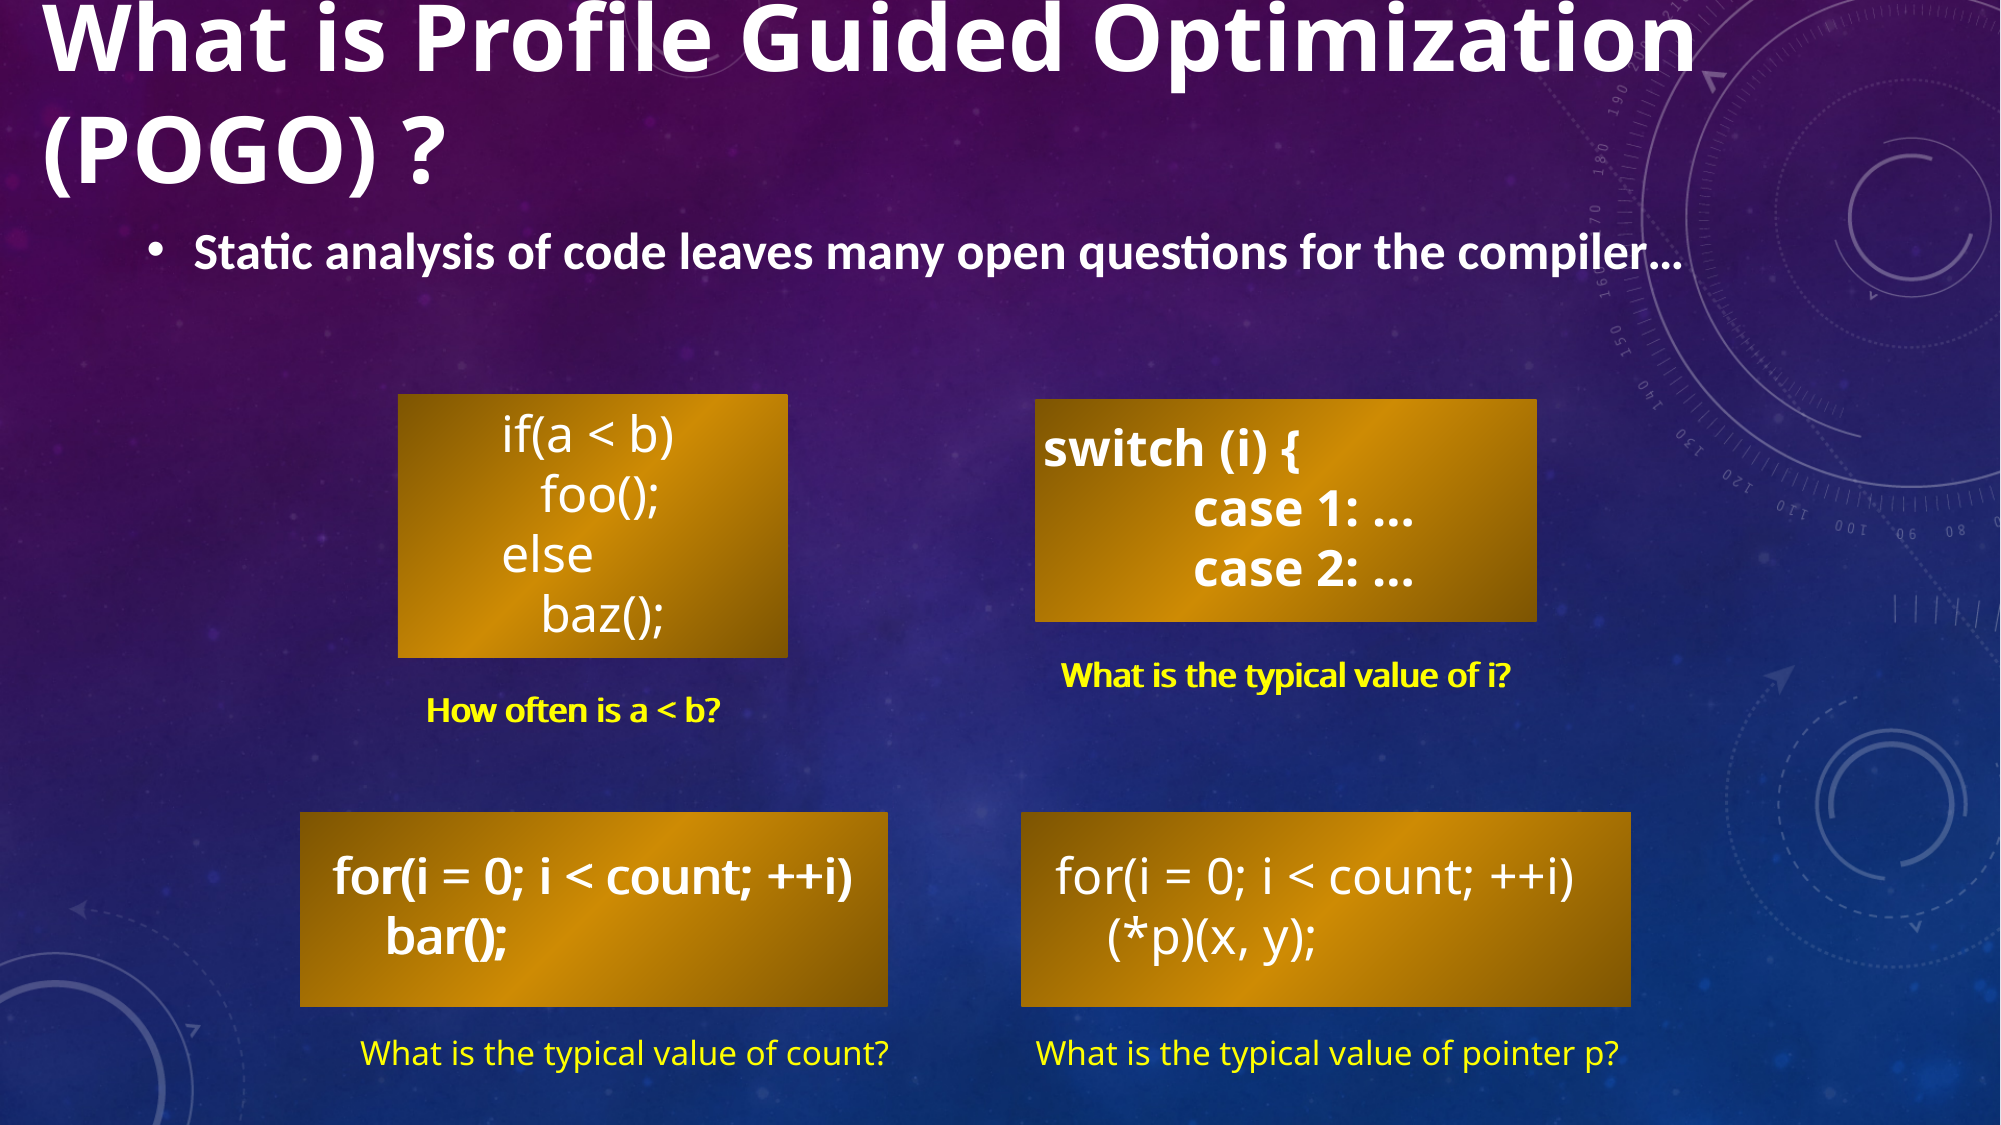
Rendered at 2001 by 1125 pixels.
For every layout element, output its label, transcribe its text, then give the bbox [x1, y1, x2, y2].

text_box [1021, 812, 1631, 1007]
text_box What is Profile Guided Optimization (POGO) ? [27, 0, 1800, 210]
text_box How often is a < b? [410, 682, 735, 737]
text_box switch (i) { case 1: … case 2: … [1028, 409, 1430, 605]
list Static analysis of code leaves many open questions for the compiler… [131, 173, 1911, 325]
text_box [300, 812, 888, 1007]
text_box for(i = 0; i < count; ++i) bar(); [317, 837, 867, 973]
text_box What is the typical value of i? [1045, 646, 1526, 702]
picture [0, 0, 2001, 1125]
text_box if(a < b) foo(); else baz(); [434, 394, 690, 650]
text_box What is the typical value of pointer p? [1020, 1024, 1635, 1080]
text_box for(i = 0; i < count; ++i) (*p)(x, y); [1040, 837, 1590, 973]
text_box [397, 394, 786, 658]
text_box What is the typical value of count? [345, 1024, 905, 1080]
text_box [1035, 399, 1535, 622]
